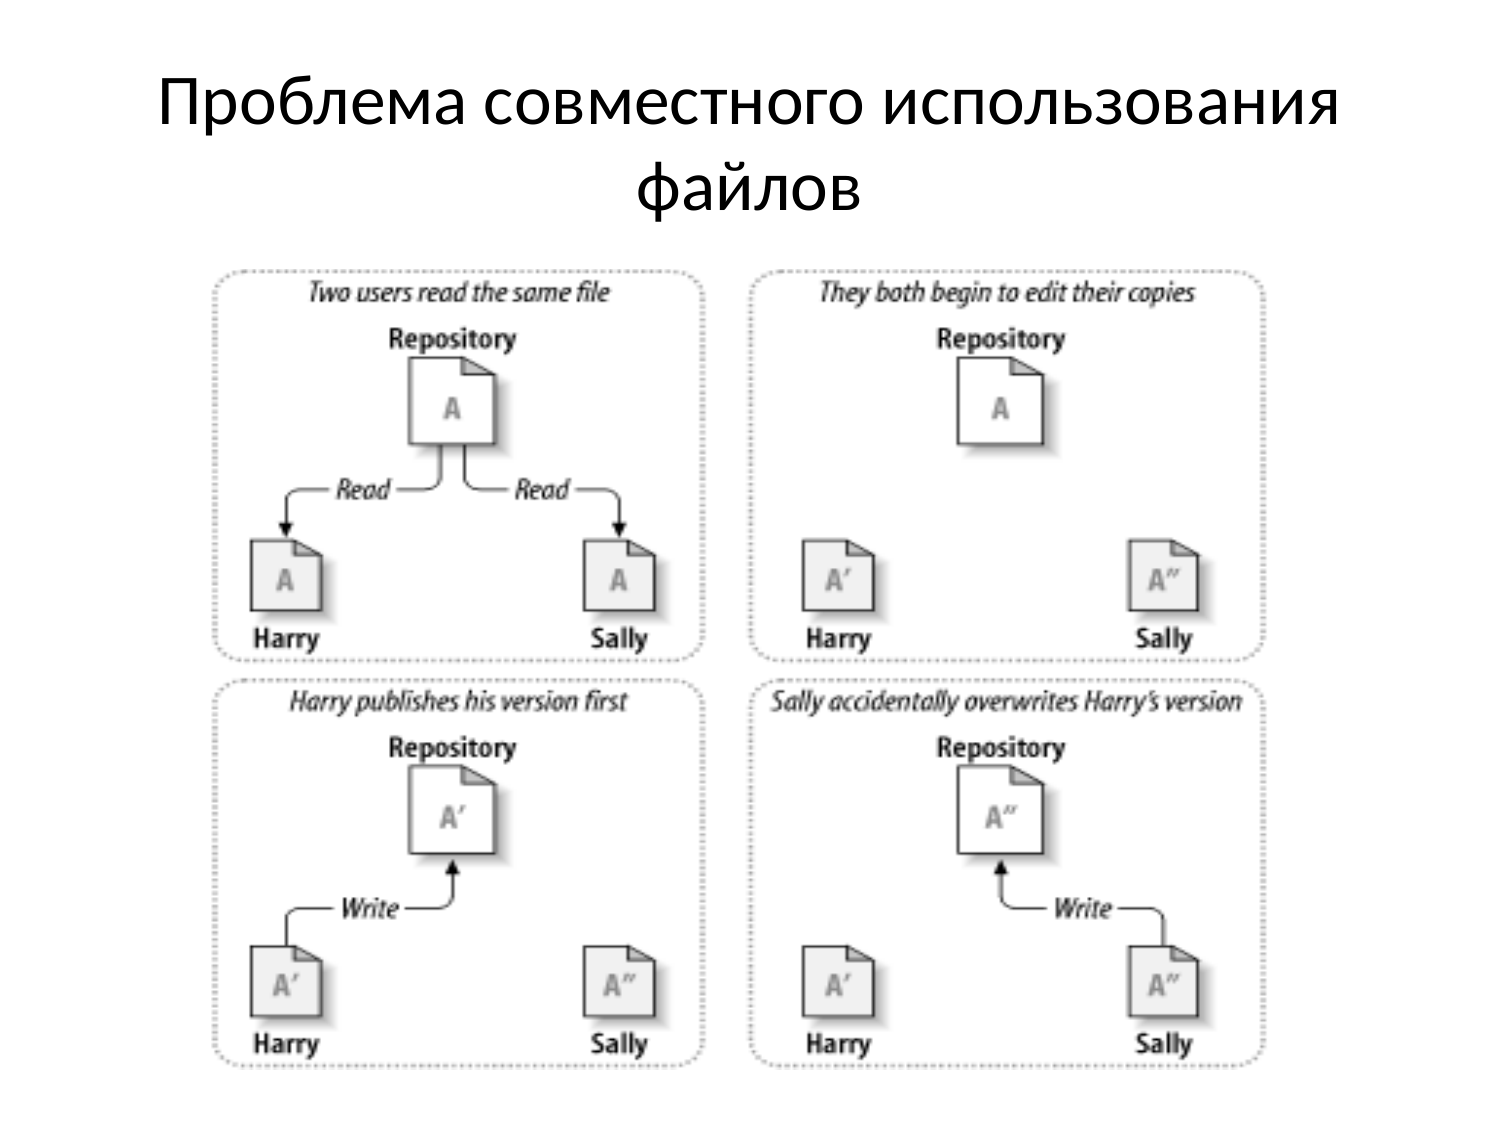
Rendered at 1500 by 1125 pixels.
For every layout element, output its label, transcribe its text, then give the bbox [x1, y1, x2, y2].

picture [210, 269, 1270, 1070]
title Проблема совместного использования файлов [75, 45, 1425, 233]
